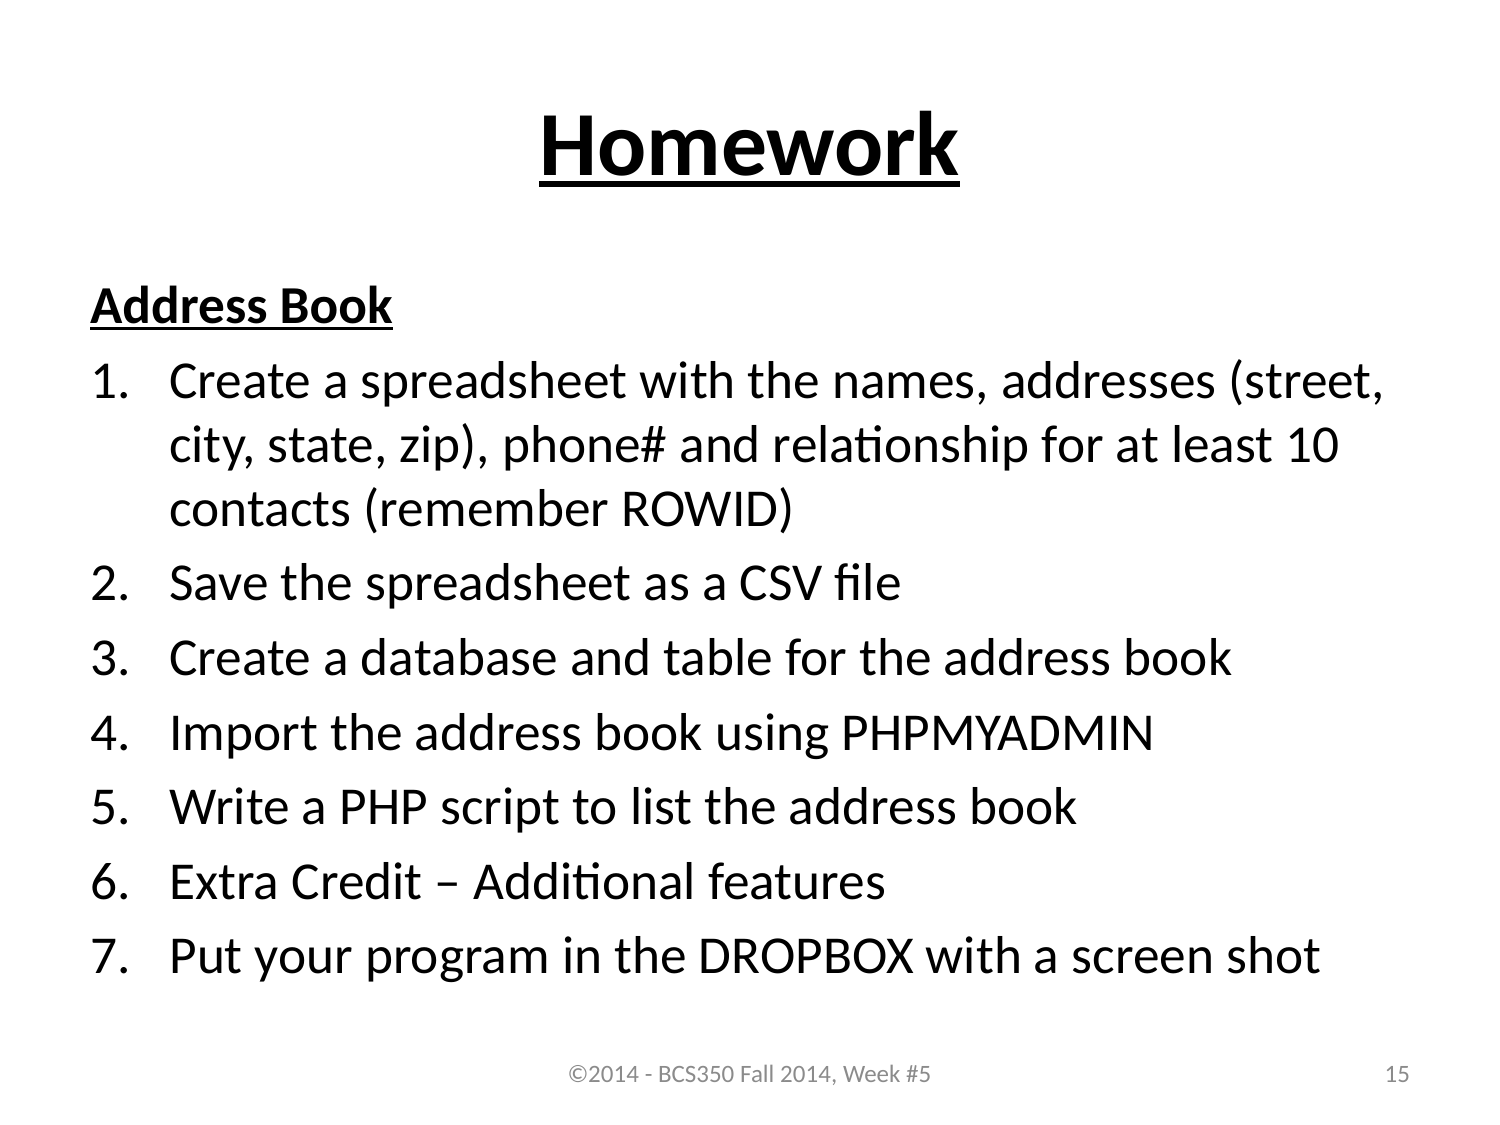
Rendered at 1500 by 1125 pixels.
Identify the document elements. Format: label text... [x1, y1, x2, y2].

title Homework [75, 45, 1425, 233]
footer ©2014 - BCS350 Fall 2014, Week #5 [512, 1042, 988, 1103]
slide_number 15 [1074, 1042, 1425, 1103]
list Address Book Create a spreadsheet with the names, addresses (street, city, state, zip), phone# and relationship for at least 10 contacts (remember ROWID) Save the spreadsheet as a CSV file Create a database and table for the address book Import the address book using PHPMYADMIN Write a PHP script to list the address book Extra Credit – Additional features Put your program in the DROPBOX with a screen shot [75, 262, 1425, 1005]
